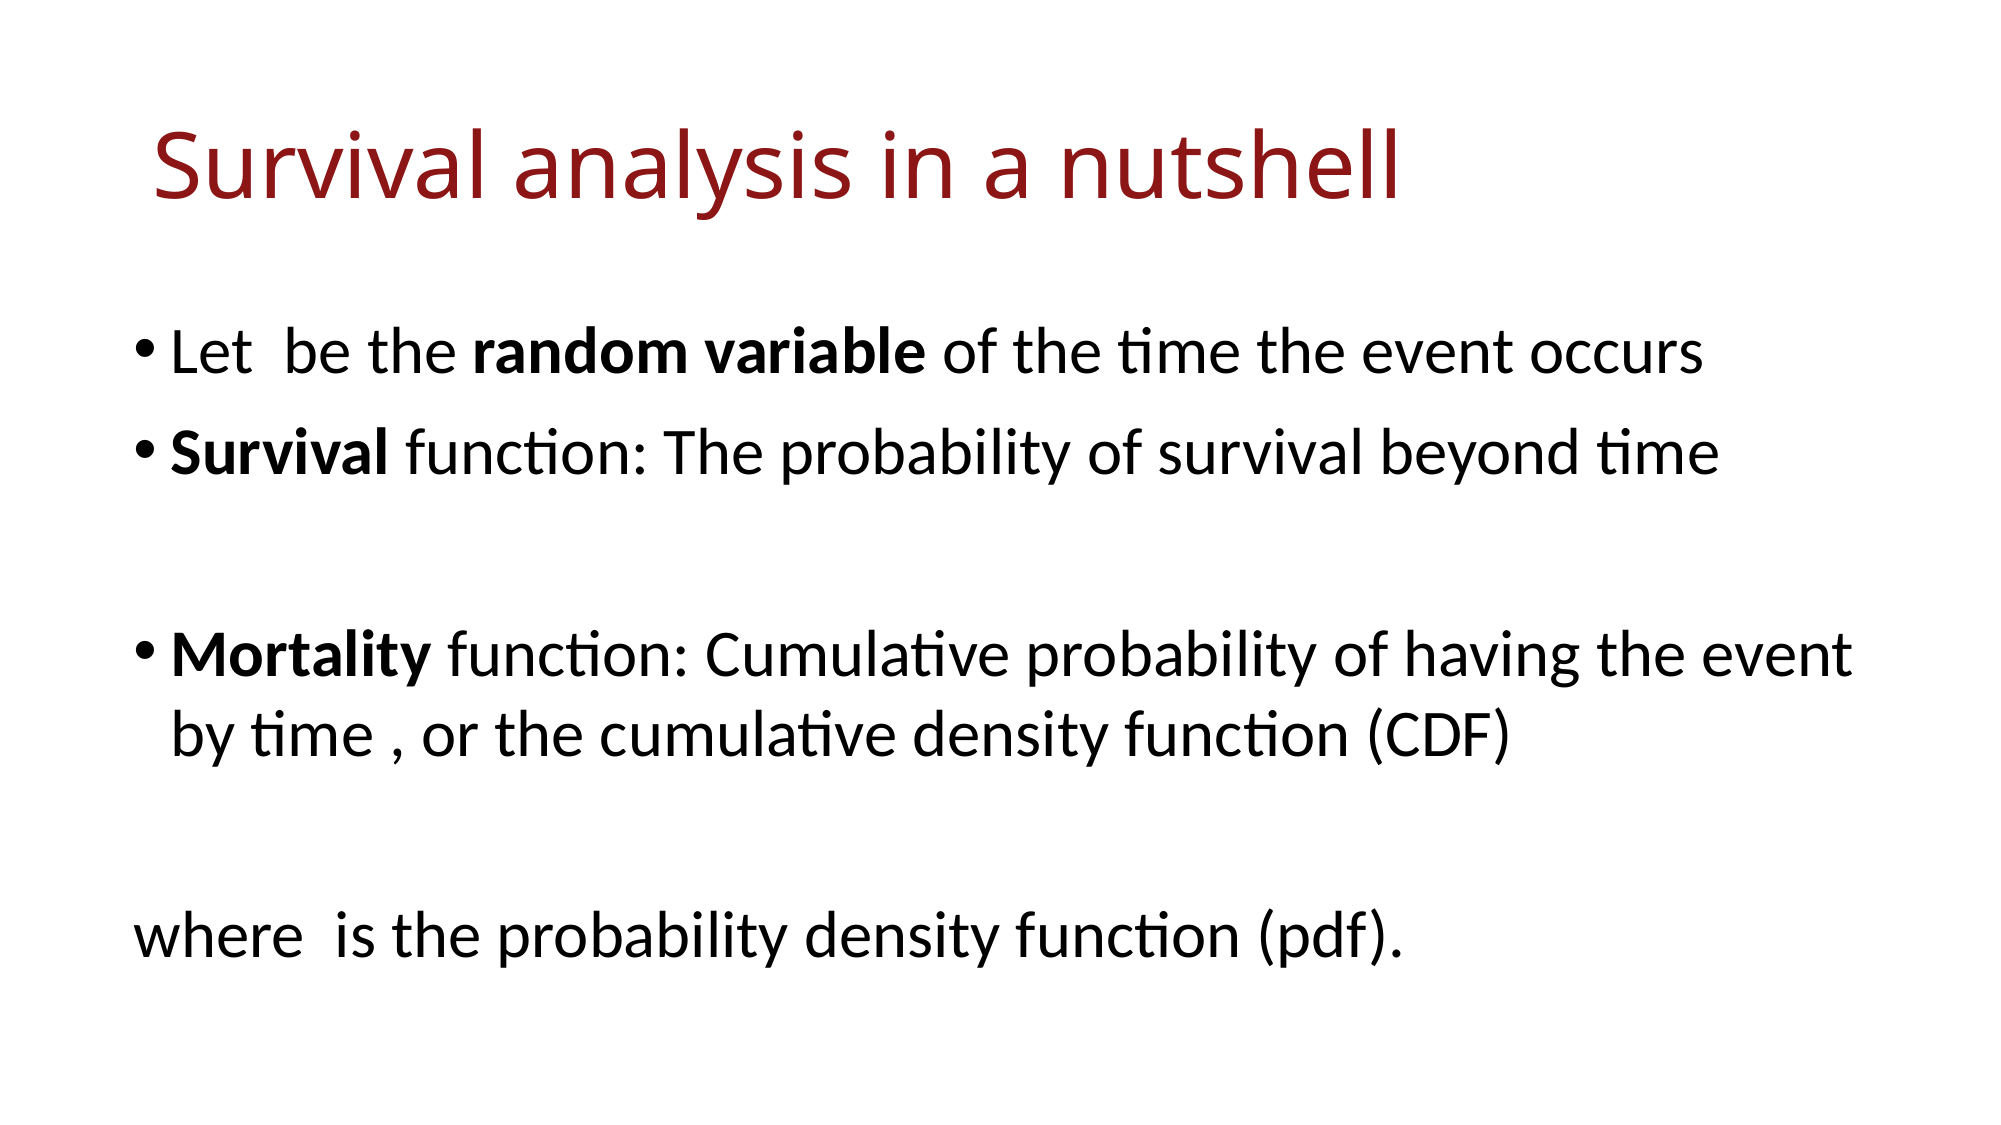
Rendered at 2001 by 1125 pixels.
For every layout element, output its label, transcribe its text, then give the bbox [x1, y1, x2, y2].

title Survival analysis in a nutshell [137, 59, 1863, 278]
